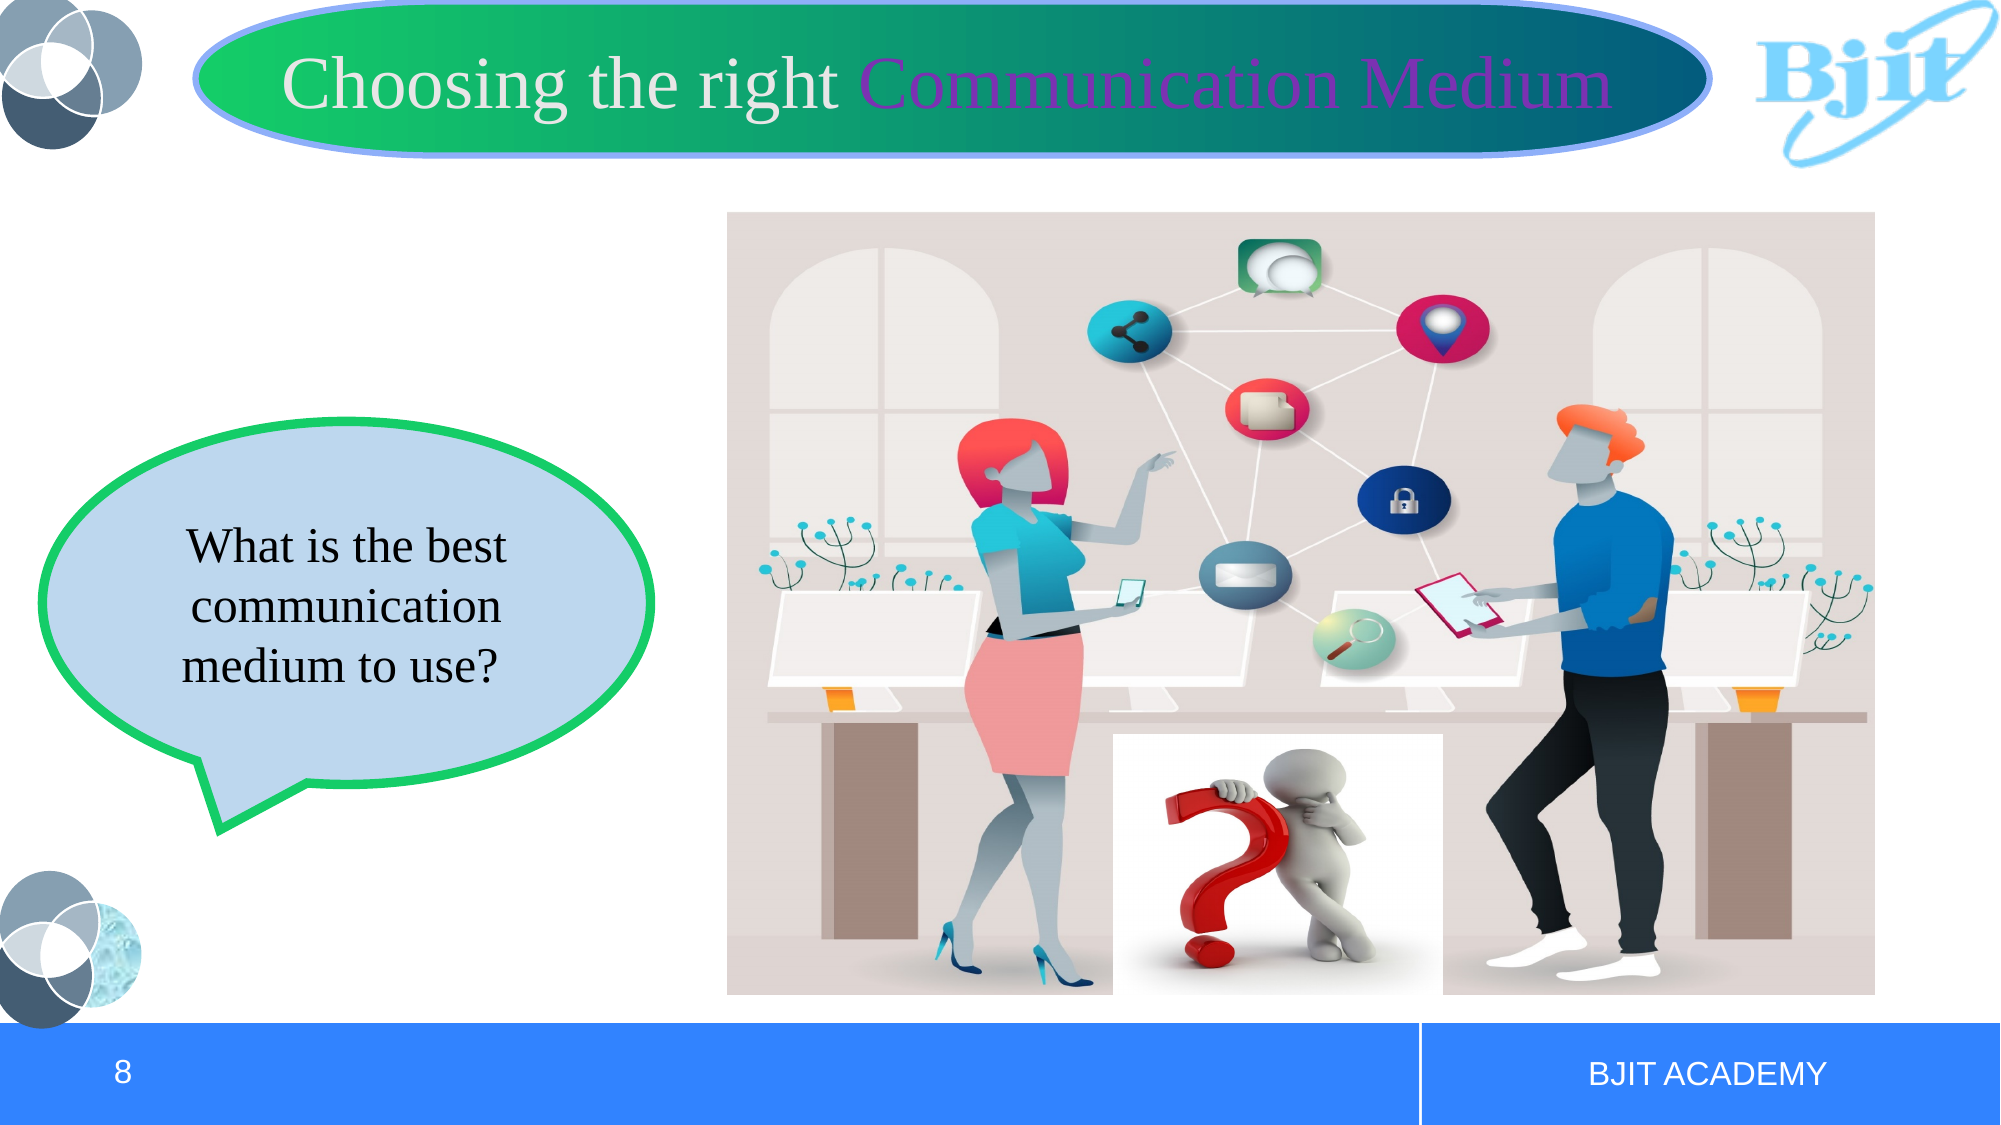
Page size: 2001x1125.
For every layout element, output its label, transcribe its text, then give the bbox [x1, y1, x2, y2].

footer BJIT ACADEMY [1442, 1042, 1975, 1102]
picture [1755, 0, 2000, 169]
text_box Choosing the right Communication Medium [195, 1, 1710, 156]
text_box What is the best communication medium to use? [41, 420, 652, 832]
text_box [0, 0, 149, 140]
picture [727, 211, 1875, 995]
list 8 [114, 1042, 1261, 1103]
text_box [0, 879, 148, 1026]
